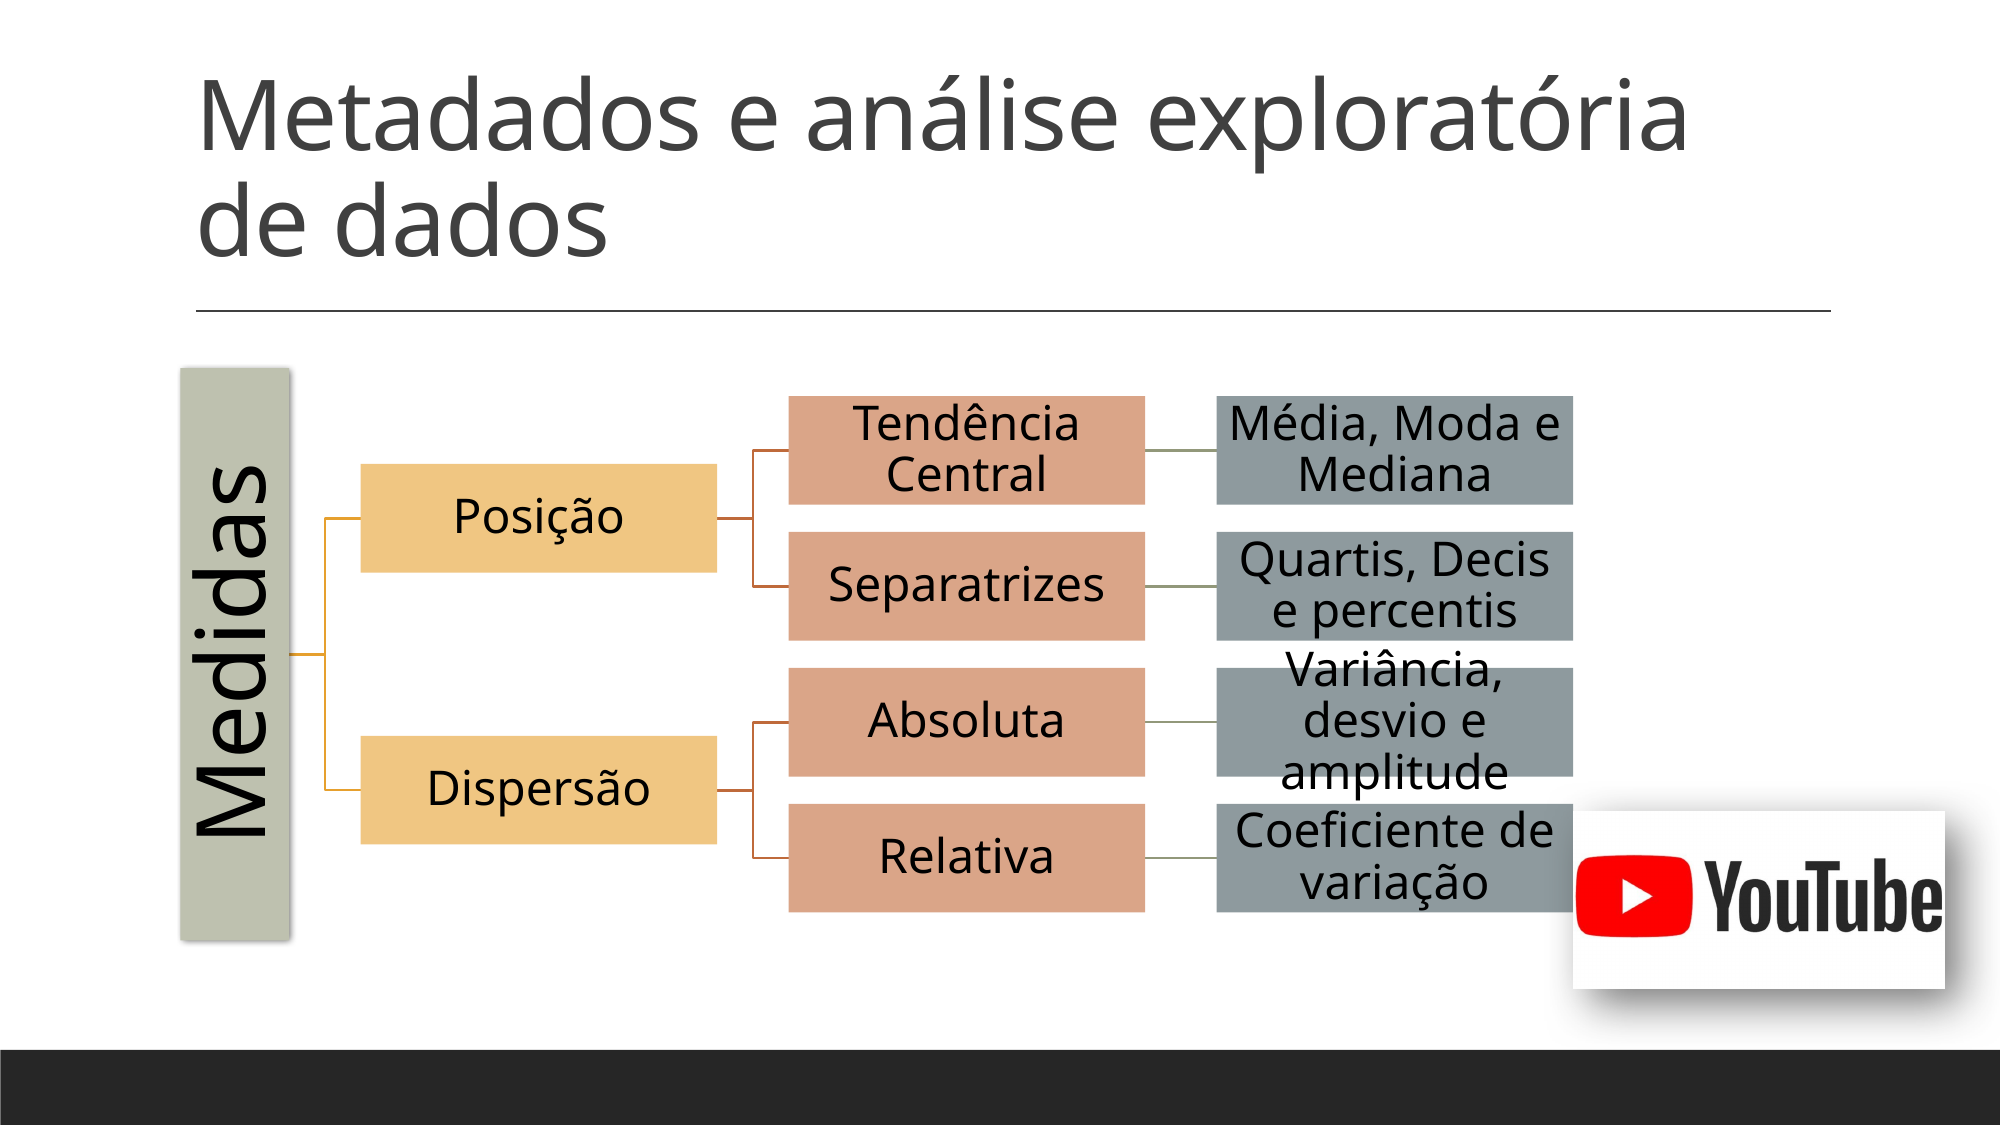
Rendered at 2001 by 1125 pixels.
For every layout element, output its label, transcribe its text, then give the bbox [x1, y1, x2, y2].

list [179, 345, 1575, 964]
picture [1573, 810, 1945, 989]
title Metadados e análise exploratória de dados [180, 47, 1830, 285]
